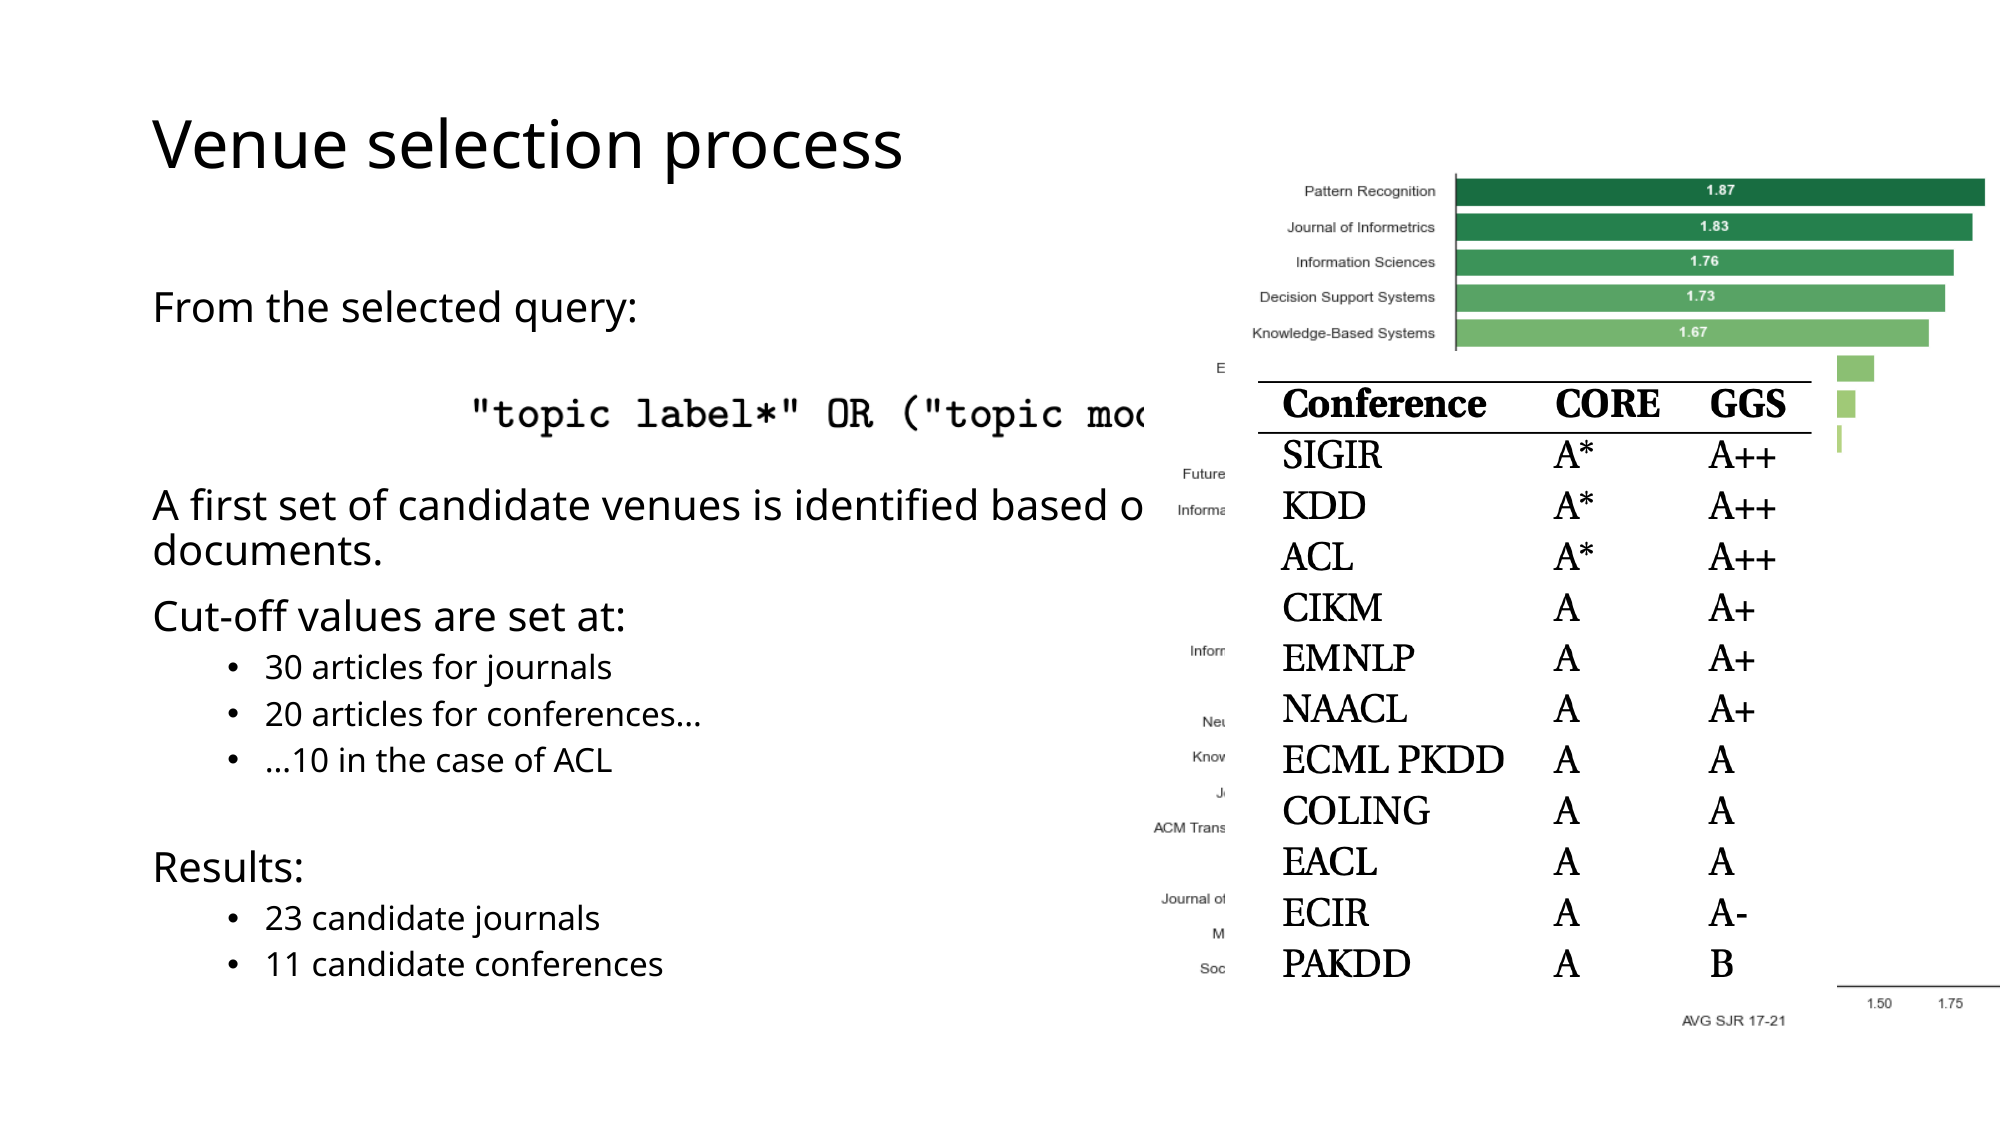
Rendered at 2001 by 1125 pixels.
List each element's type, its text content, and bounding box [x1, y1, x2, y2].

text_box From the selected query: A first set of candidate venues is identified based on the number of associated documents. Cut-off values are set at: 30 articles for journals 20 articles for conferences… …10 in the case of ACL Results: 23 candidate journals 11 candidate conferences [137, 279, 1914, 1057]
picture [451, 165, 2000, 1037]
title Venue selection process [137, 88, 1863, 206]
